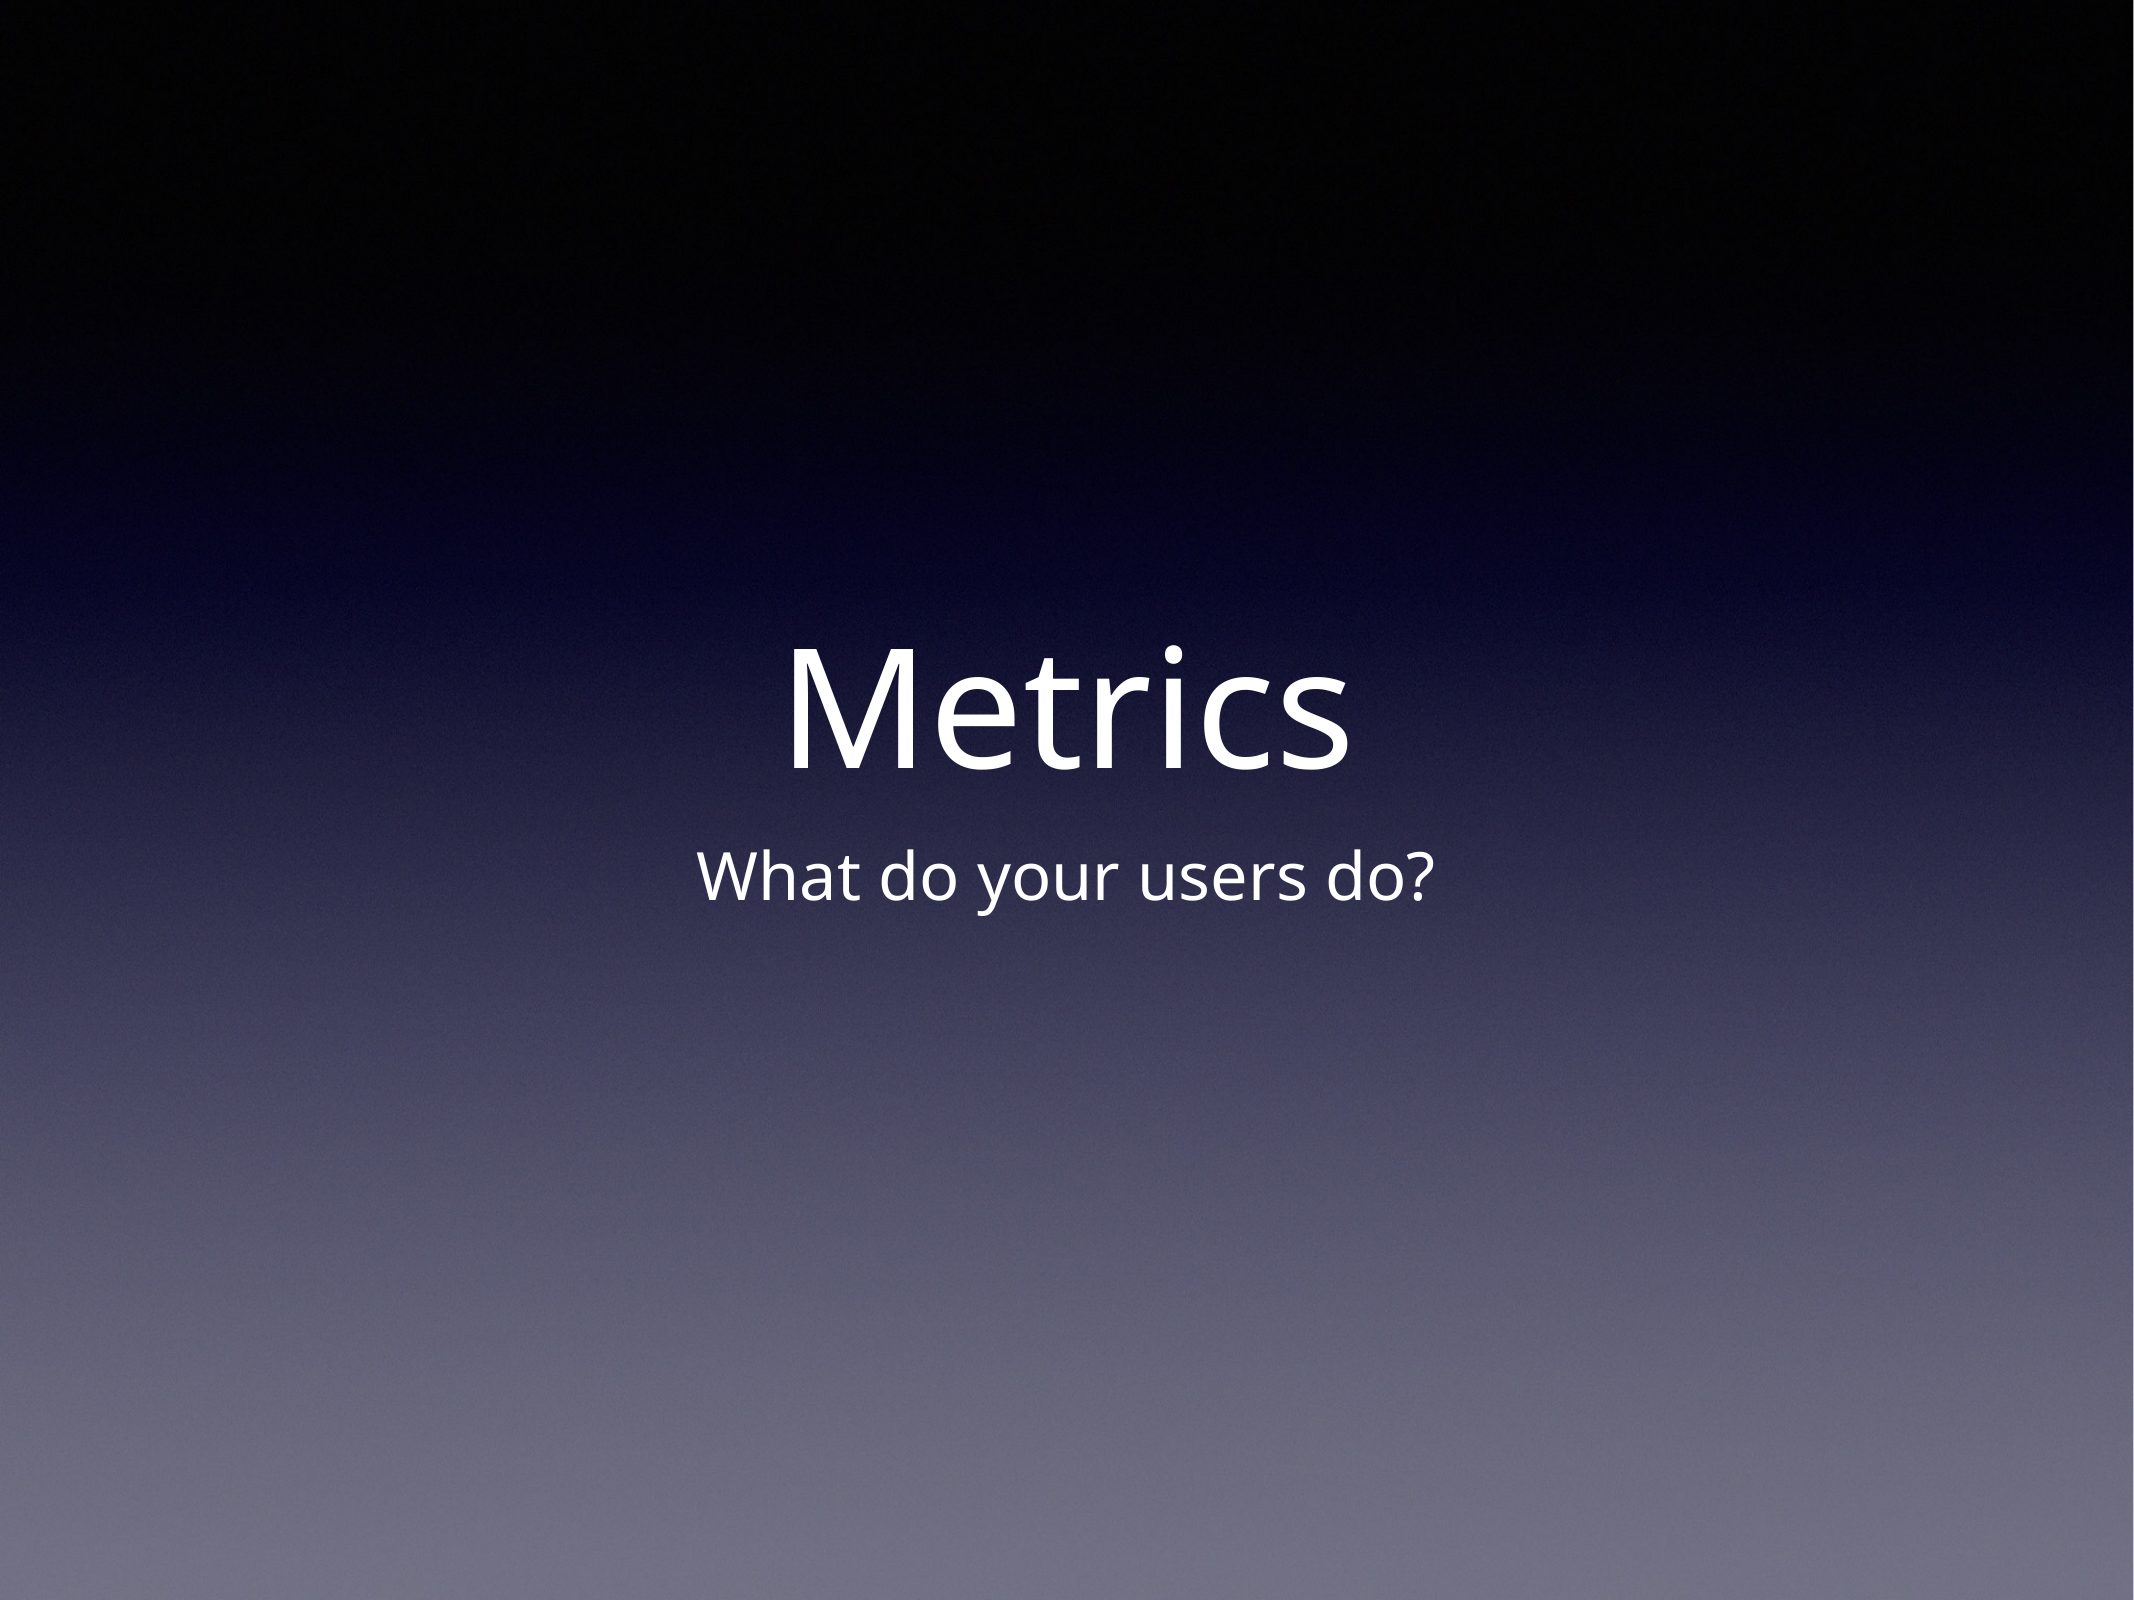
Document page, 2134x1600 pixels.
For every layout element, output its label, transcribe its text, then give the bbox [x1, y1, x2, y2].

title Metrics [207, 268, 1926, 811]
picture [0, 0, 2134, 1600]
subtitle What do your users do? [207, 824, 1926, 1011]
